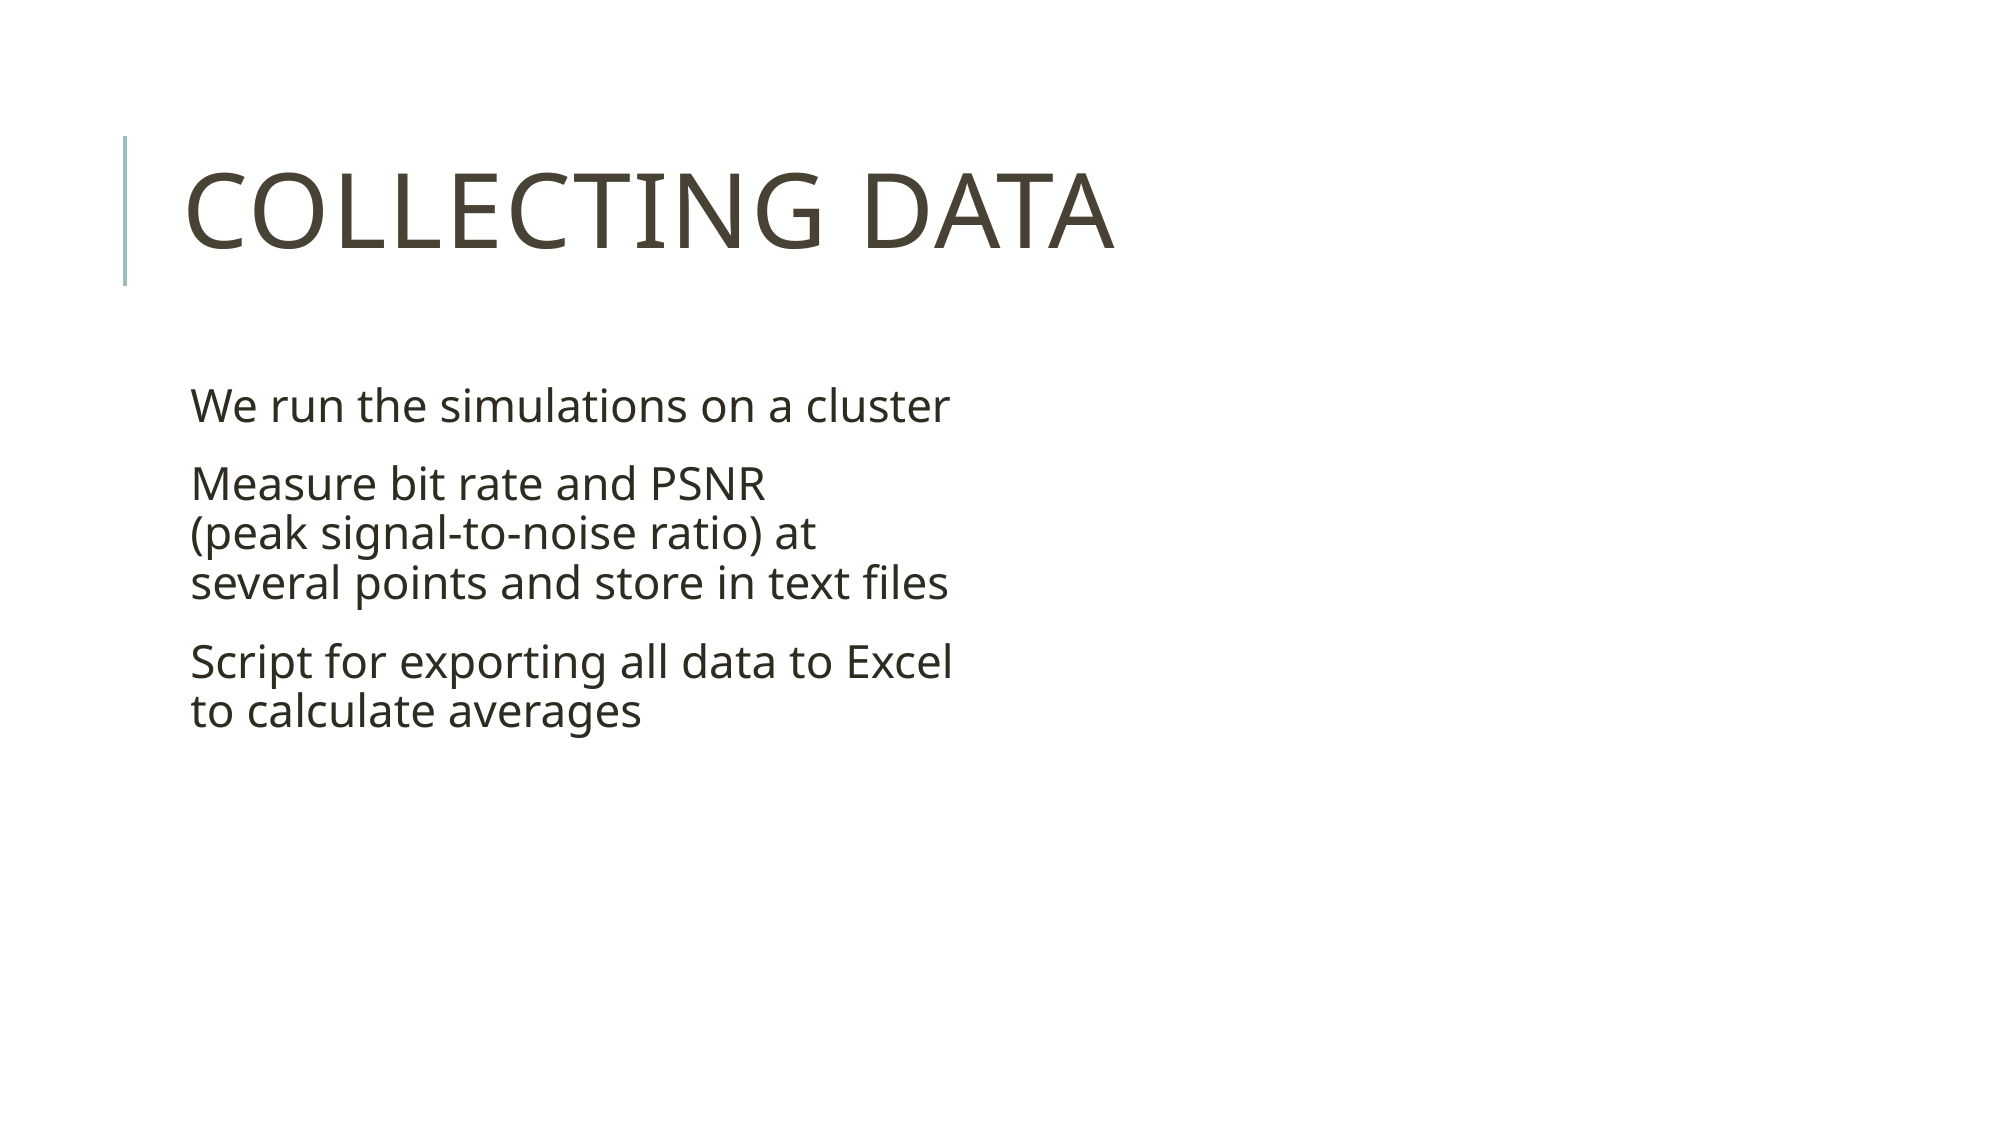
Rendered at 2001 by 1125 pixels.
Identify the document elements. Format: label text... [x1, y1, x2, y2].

title Collecting data [168, 96, 1763, 342]
list We run the simulations on a cluster Measure bit rate and PSNR (peak signal-to-noise ratio) at several points and store in text files Script for exporting all data to Excel to calculate averages [168, 375, 1763, 1035]
